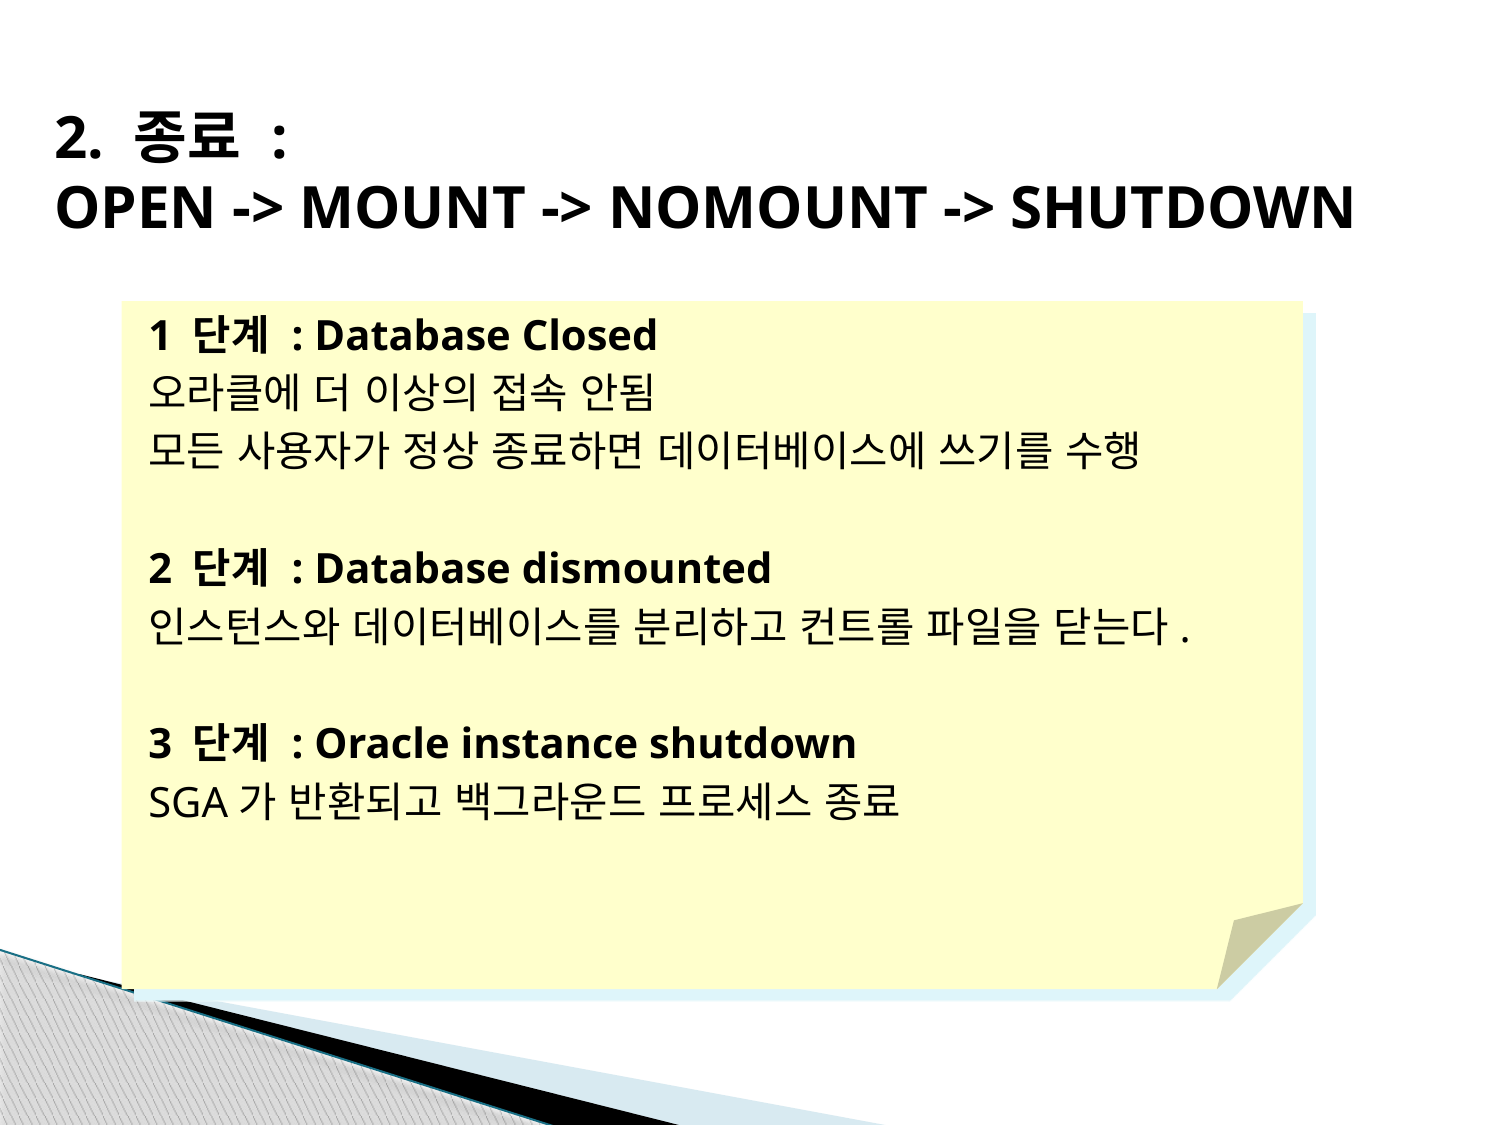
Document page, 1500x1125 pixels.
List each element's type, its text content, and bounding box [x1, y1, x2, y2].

text_box [121, 301, 1257, 990]
text_box 2. 종료 : OPEN -> MOUNT -> NOMOUNT -> SHUTDOWN [39, 135, 1461, 275]
text_box 1 단계 : Database Closed 오라클에 더 이상의 접속 안됨 모든 사용자가 정상 종료하면 데이터베이스에 쓰기를 수행 2 단계 : Database dismounted 인스턴스와 데이터베이스를 분리하고 컨트롤 파일을 닫는다. 3 단계 : Oracle instance shutdown SGA가 반환되고 백그라운드 프로세스 종료 [133, 301, 1315, 950]
